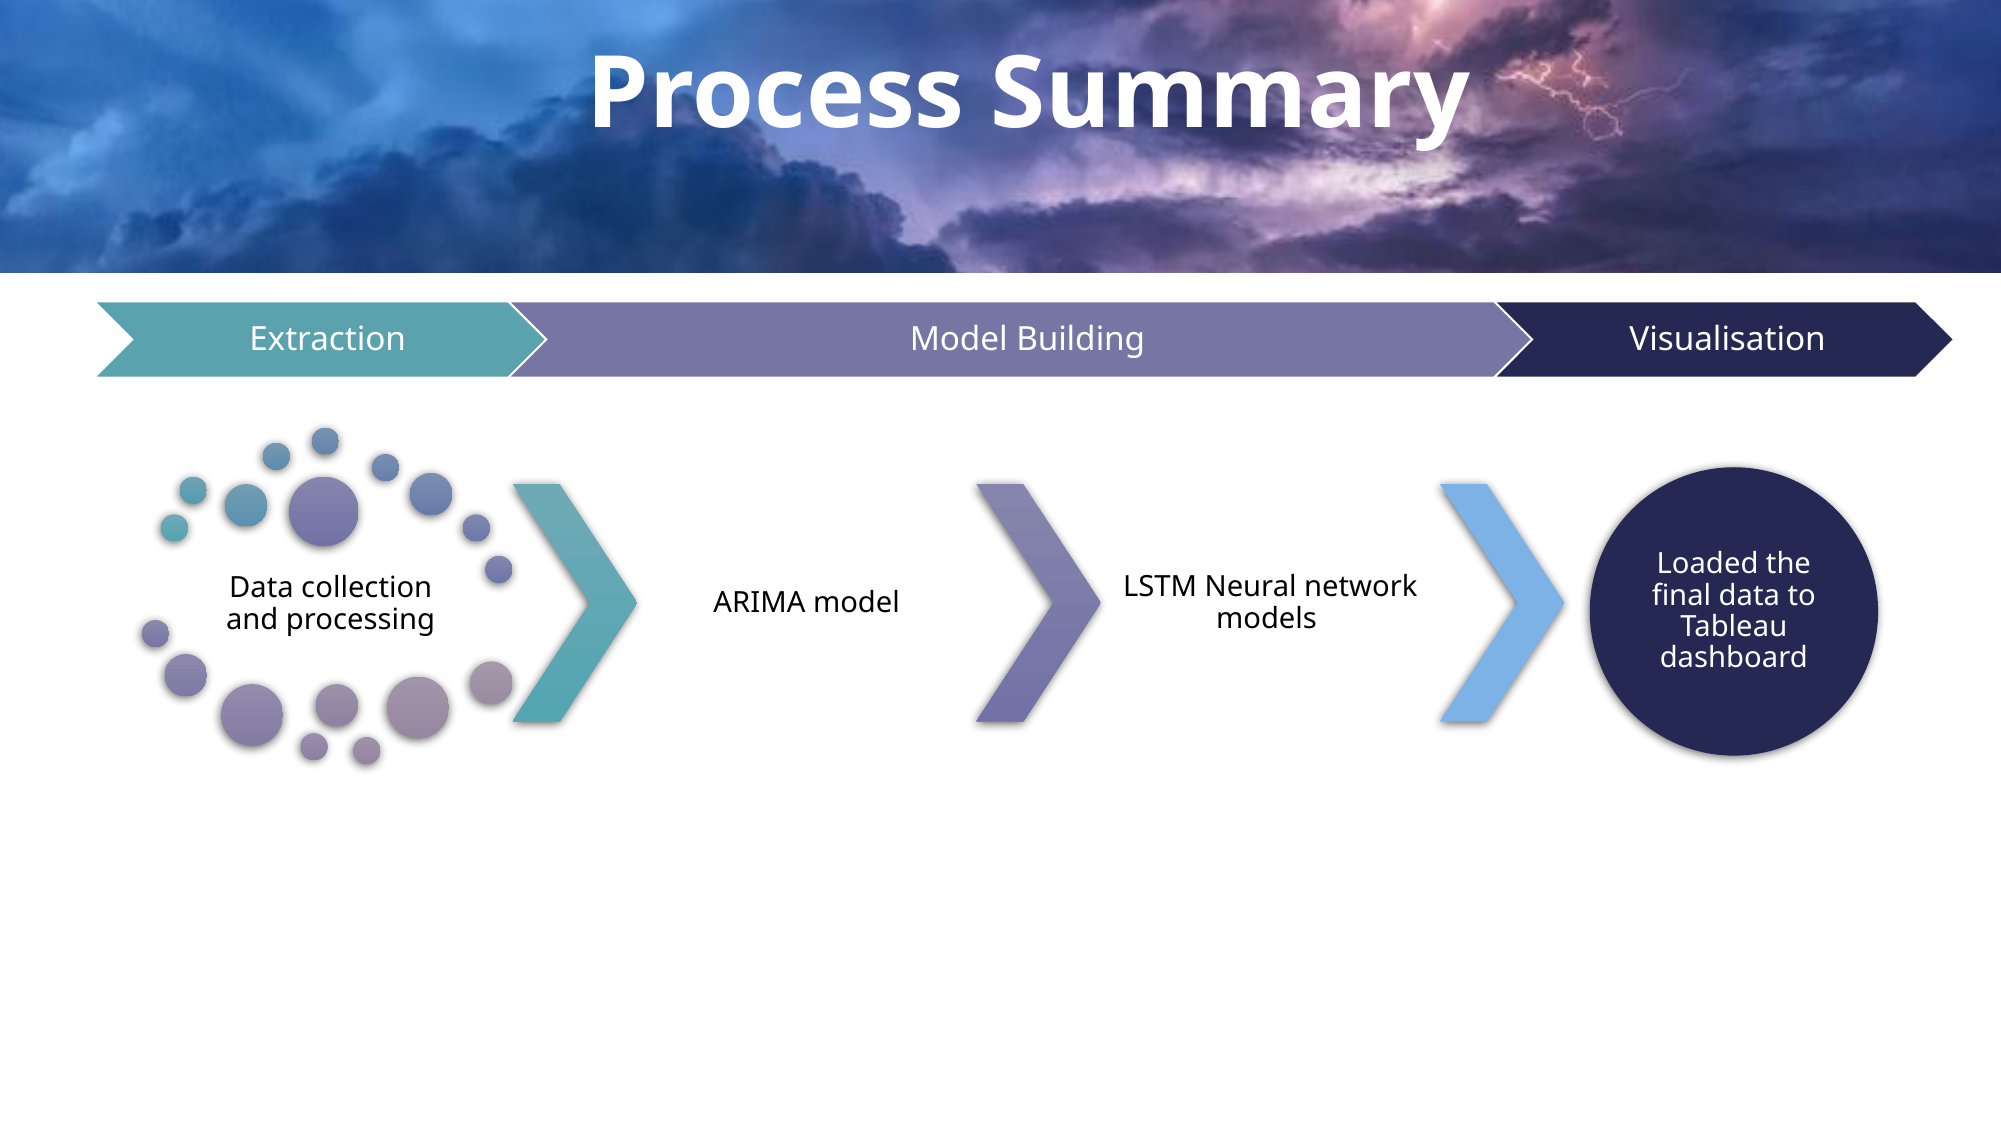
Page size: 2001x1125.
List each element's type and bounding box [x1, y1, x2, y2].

picture [0, 0, 2001, 273]
text_box [141, 427, 1904, 994]
text_box [93, 300, 1955, 378]
